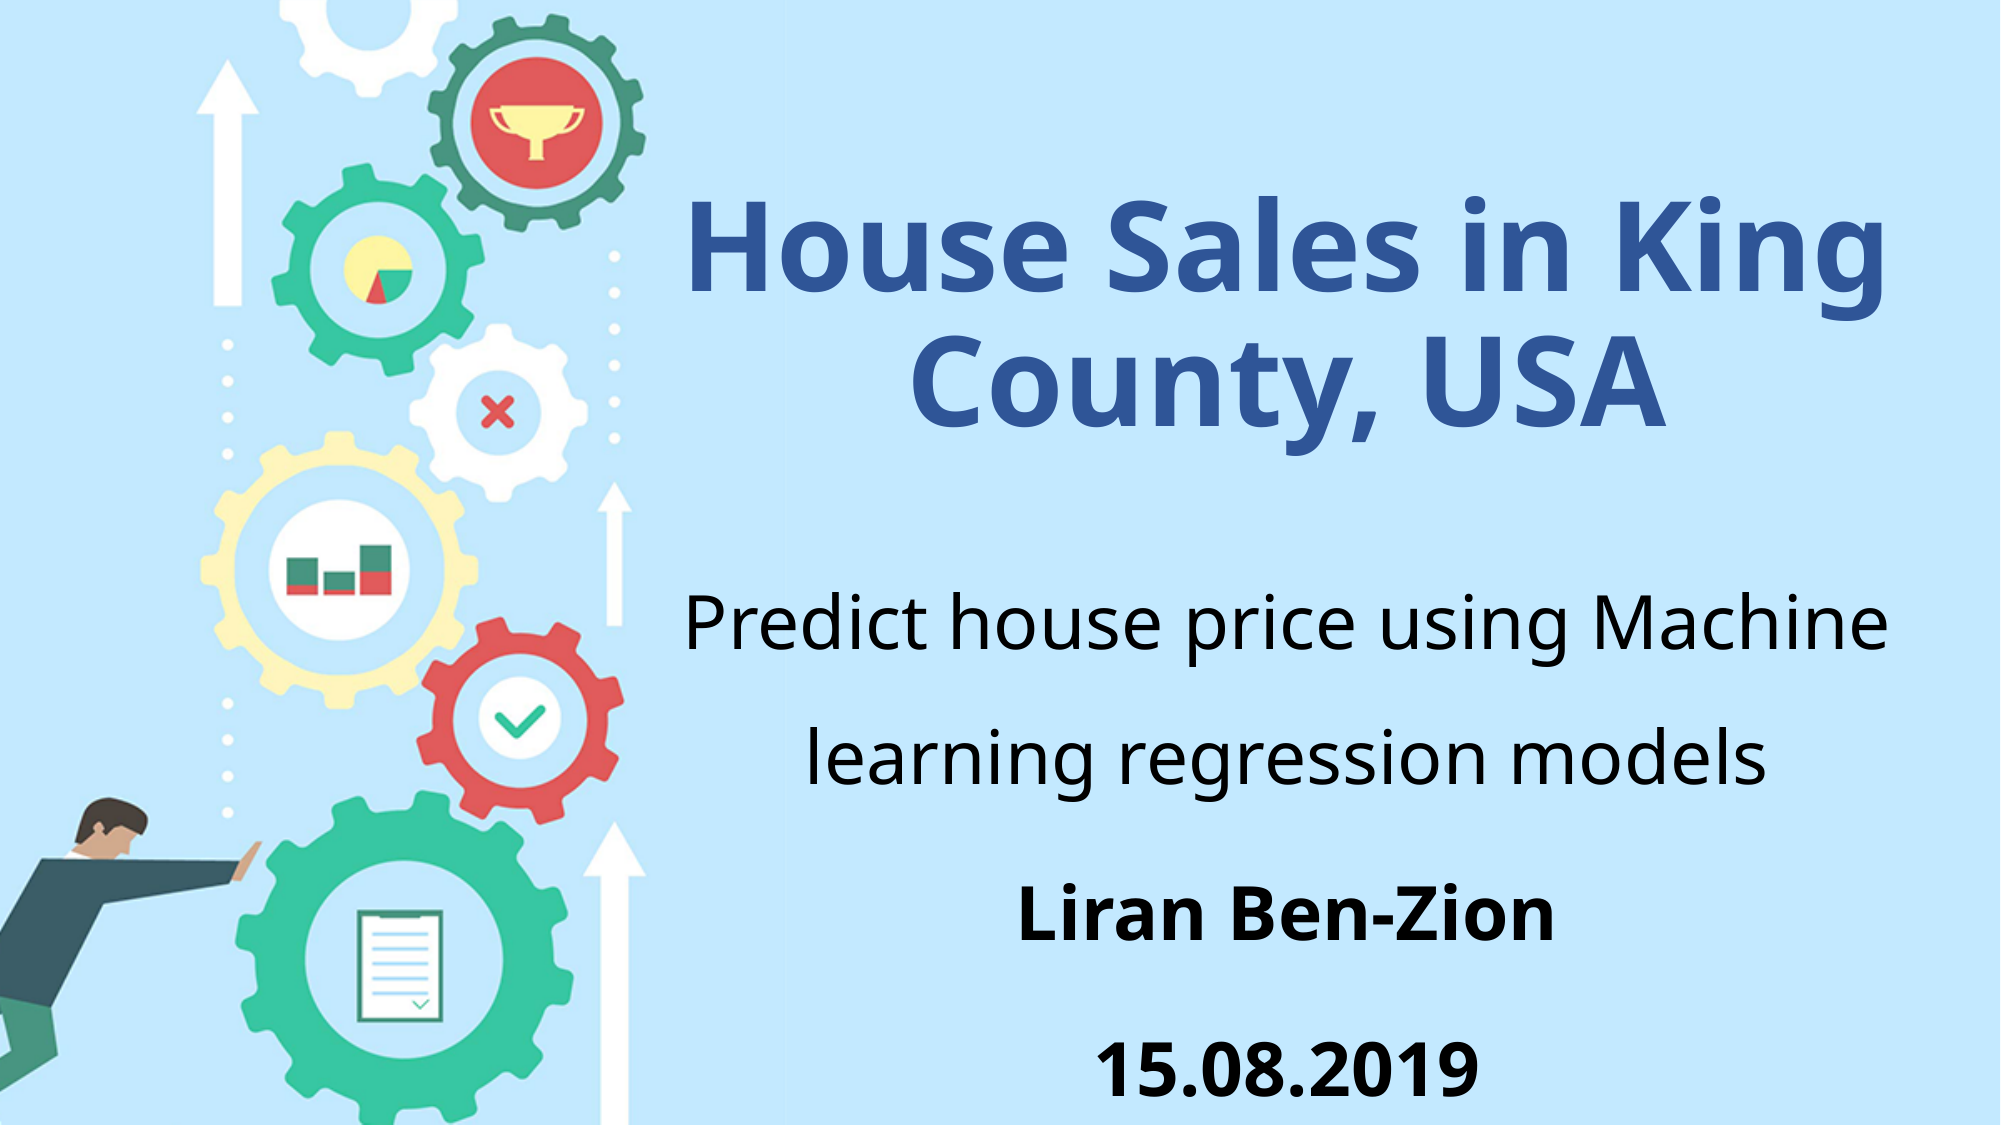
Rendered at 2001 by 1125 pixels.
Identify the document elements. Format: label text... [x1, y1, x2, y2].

subtitle Predict house price using Machine learning regression models Liran Ben-Zion 15.08.2019 [651, 521, 1923, 1057]
title House Sales in King County, USA [651, 169, 1923, 462]
picture [0, 0, 2001, 1125]
